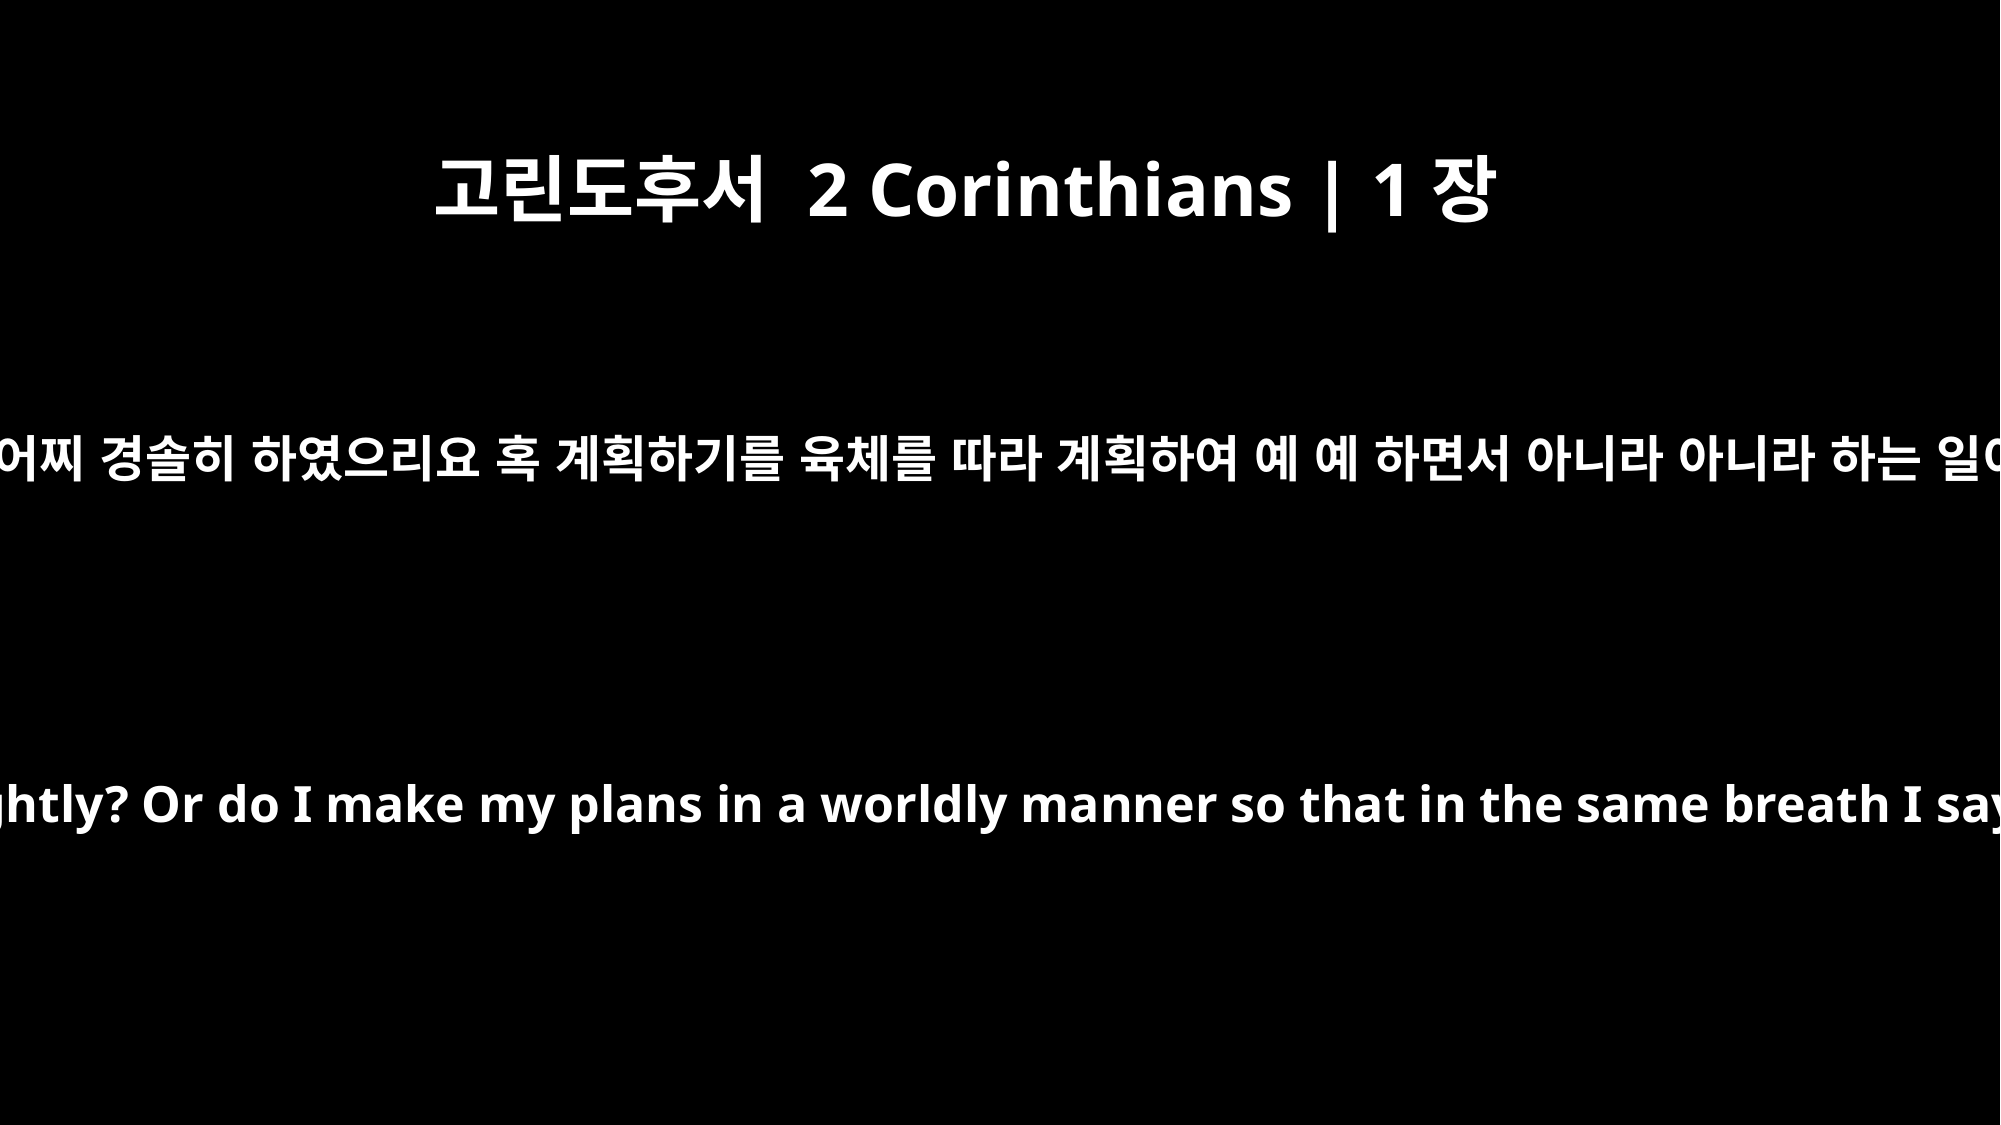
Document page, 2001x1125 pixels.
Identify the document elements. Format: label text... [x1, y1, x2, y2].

text_box 고린도후서 2 Corinthians | 1장 [418, 136, 1514, 239]
text_box 17 이렇게 계획할 때에 어찌 경솔히 하였으리요 혹 계획하기를 육체를 따라 계획하여 예 예 하면서 아니라 아니라 하는 일이 내게 있겠느냐 [0, 359, 2000, 495]
text_box When I planned this, did I do it lightly? Or do I make my plans in a worldly manner so that in the same breath I say, "Yes, yes" and "No, no"? [0, 764, 2000, 840]
